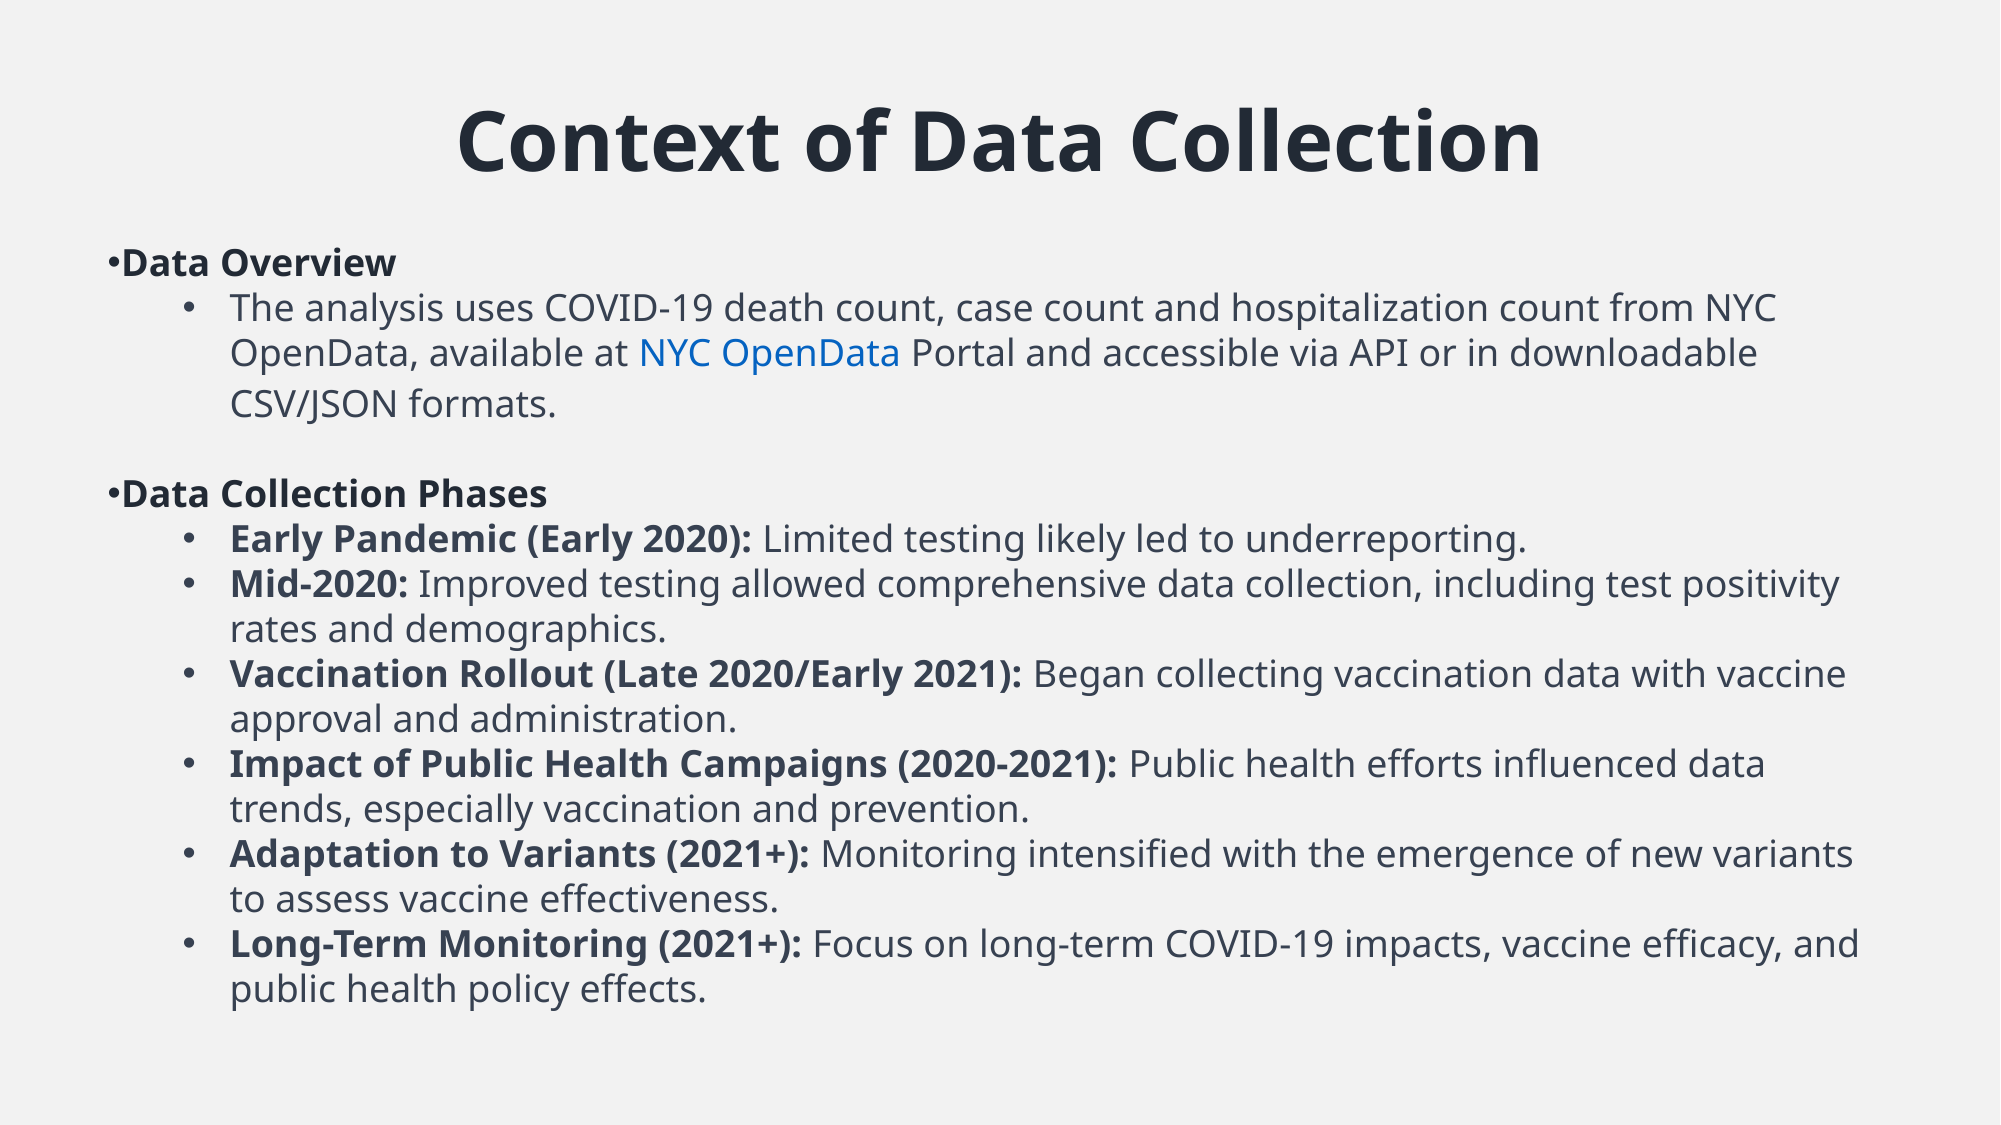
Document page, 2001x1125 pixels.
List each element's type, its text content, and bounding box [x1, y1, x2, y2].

text_box Data Overview The analysis uses COVID-19 death count, case count and hospitalization count from NYC OpenData, available at NYC OpenData Portal and accessible via API or in downloadable CSV/JSON formats. Data Collection Phases Early Pandemic (Early 2020): Limited testing likely led to underreporting. Mid-2020: Improved testing allowed comprehensive data collection, including test positivity rates and demographics. Vaccination Rollout (Late 2020/Early 2021): Began collecting vaccination data with vaccine approval and administration. Impact of Public Health Campaigns (2020-2021): Public health efforts influenced data trends, especially vaccination and prevention. Adaptation to Variants (2021+): Monitoring intensified with the emergence of new variants to assess vaccine effectiveness. Long-Term Monitoring (2021+): Focus on long-term COVID-19 impacts, vaccine efficacy, and public health policy effects. [93, 231, 1907, 1063]
title Context of Data Collection [249, 82, 1750, 197]
